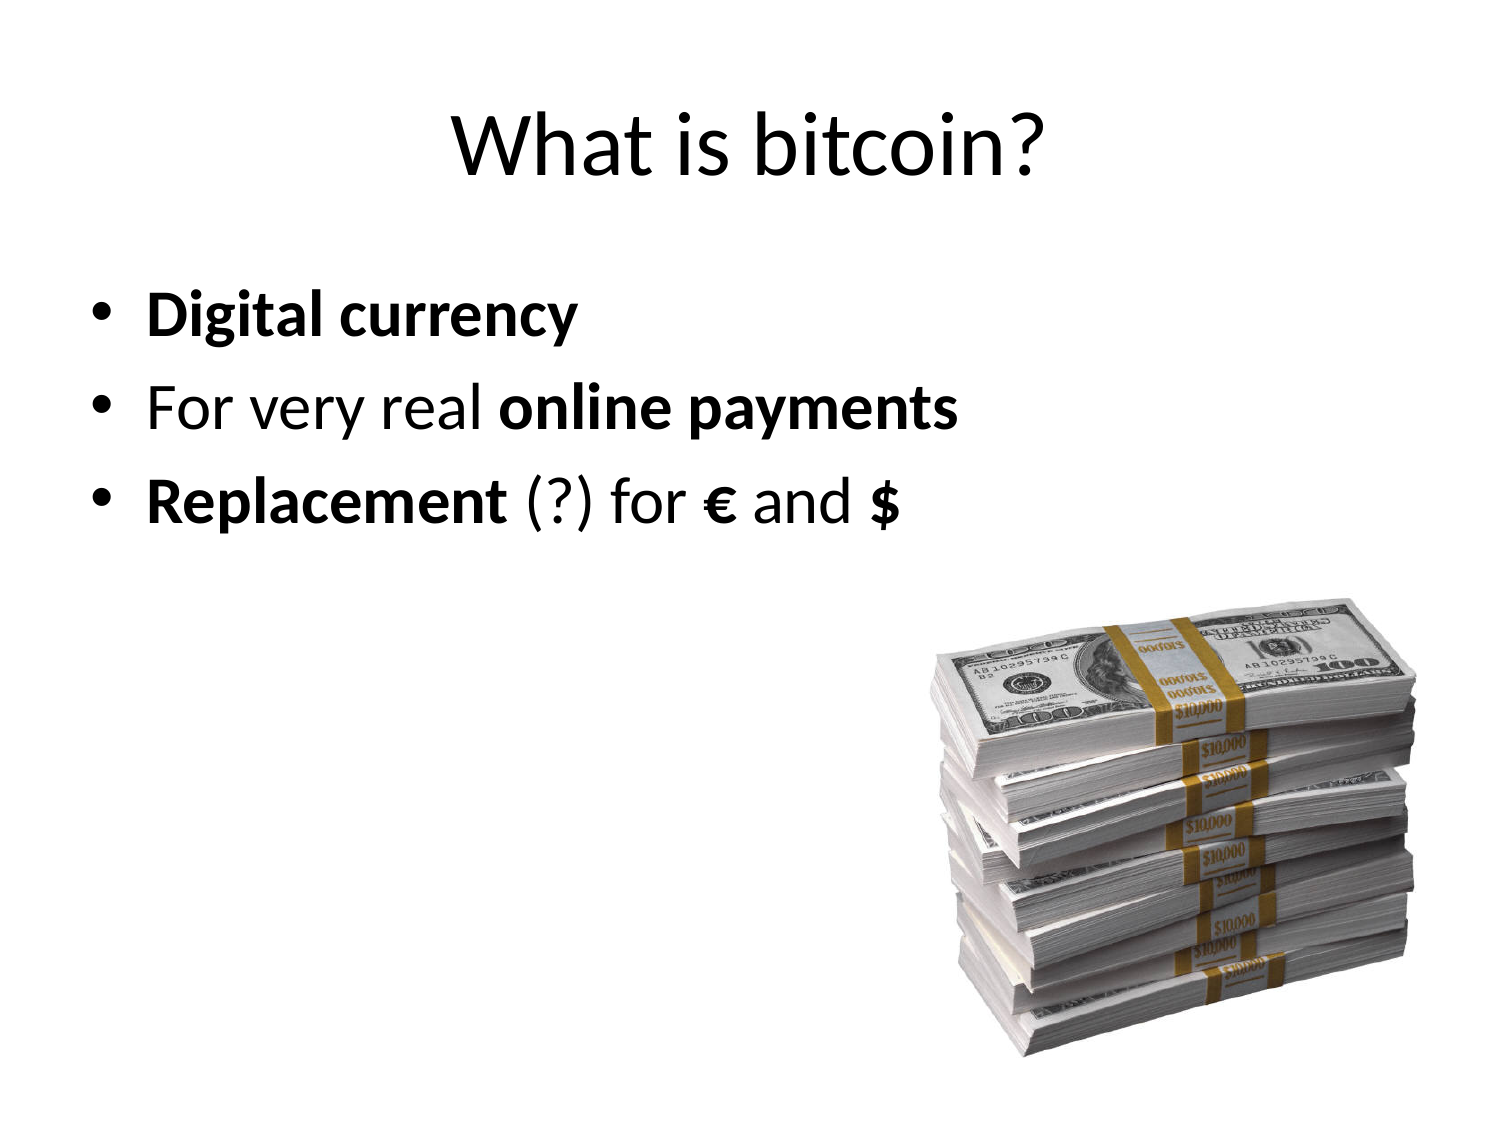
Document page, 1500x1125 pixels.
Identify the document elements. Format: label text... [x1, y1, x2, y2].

title What is bitcoin? [75, 45, 1425, 233]
picture [921, 555, 1460, 1094]
list Digital currency For very real online payments Replacement (?) for € and $ [75, 262, 1425, 1005]
